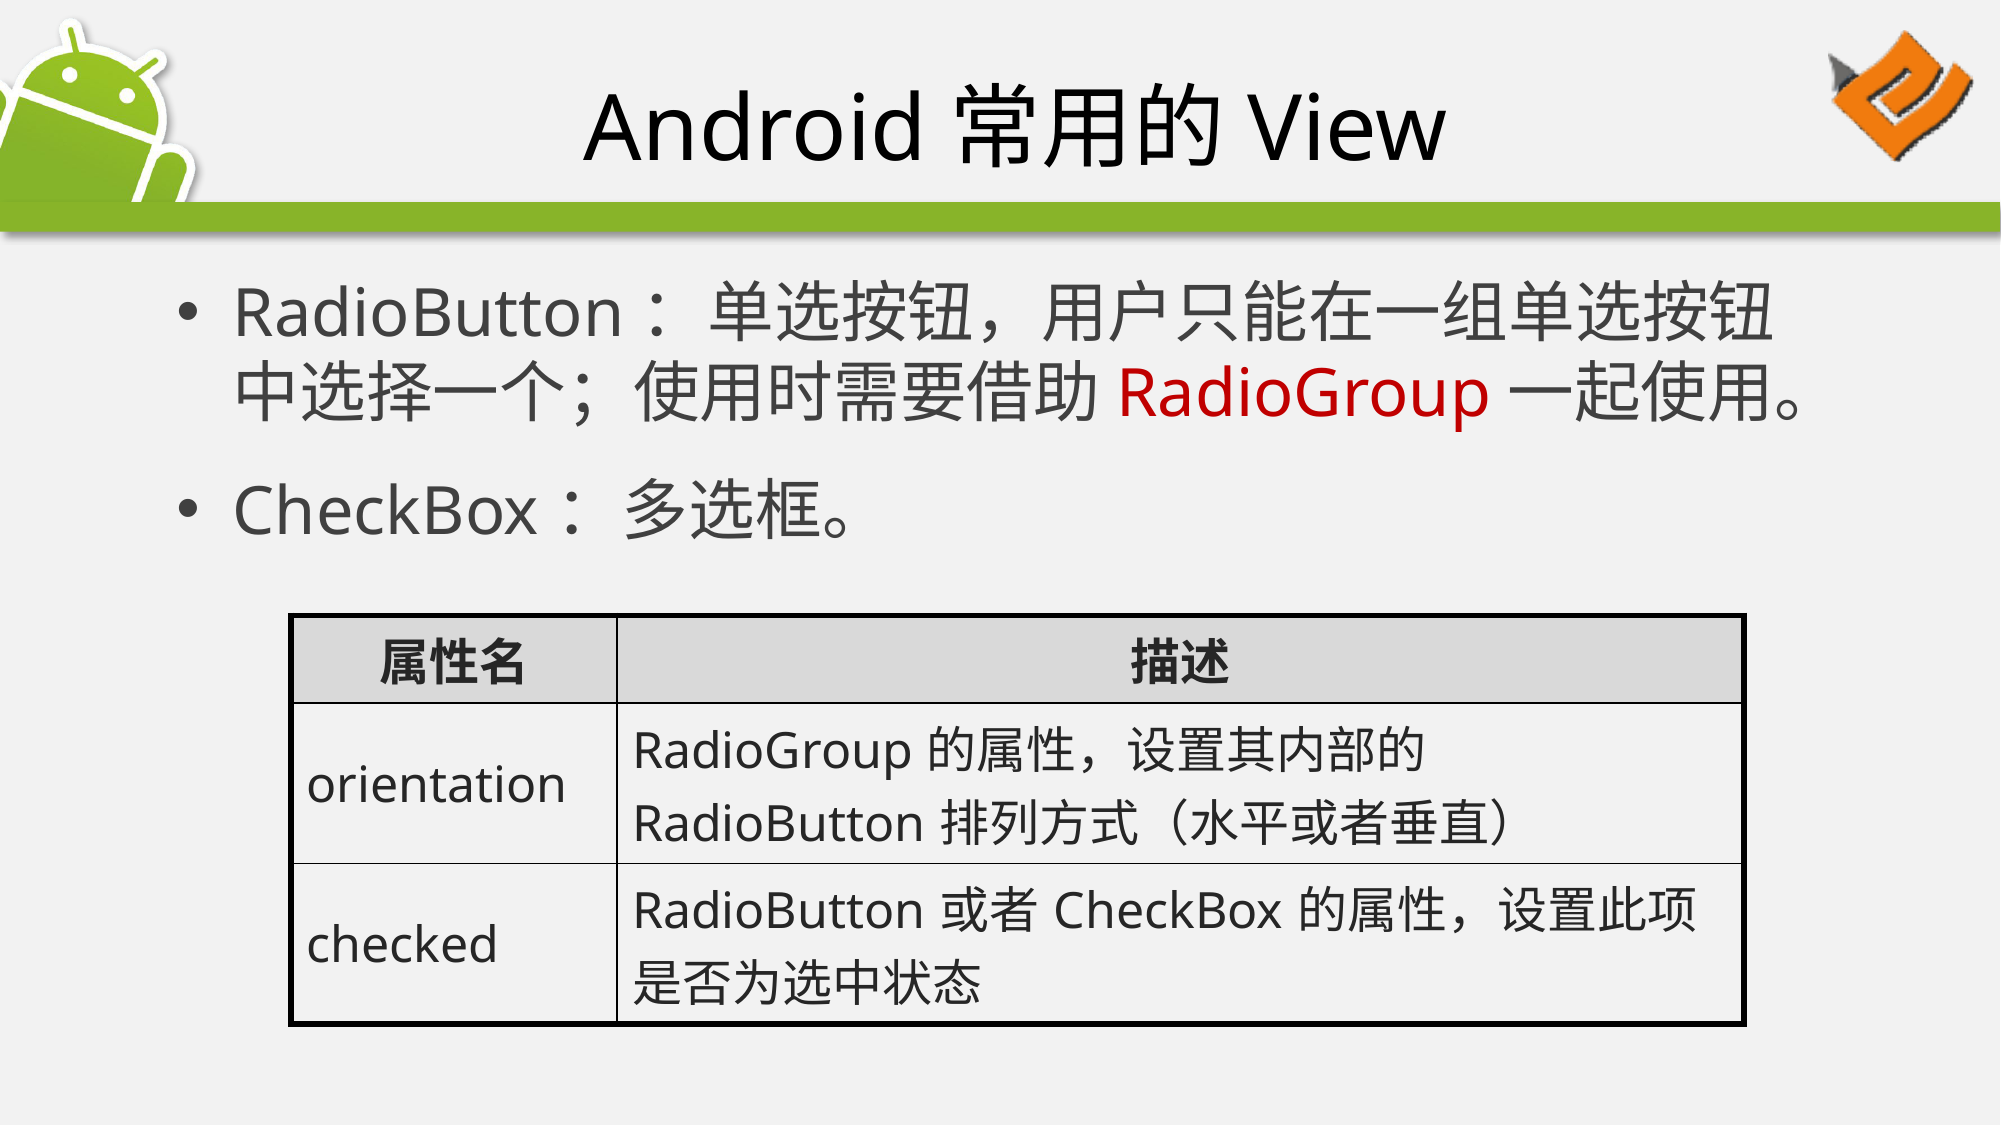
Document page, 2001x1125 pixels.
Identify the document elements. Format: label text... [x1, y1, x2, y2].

table_cell orientation [294, 704, 616, 863]
table_cell RadioButton或者CheckBox的属性，设置此项是否为选中状态 [618, 864, 1741, 1021]
title Android常用的View [208, 45, 1824, 203]
picture [0, 7, 209, 202]
table_header 属性名 [294, 618, 616, 702]
table_cell checked [294, 864, 616, 1021]
picture [1828, 30, 1973, 161]
table_header 描述 [618, 618, 1741, 702]
list RadioButton：单选按钮，用户只能在一组单选按钮中选择一个；使用时需要借助RadioGroup一起使用。 CheckBox：多选框。 [161, 262, 1824, 551]
table_cell RadioGroup的属性，设置其内部的RadioButton排列方式（水平或者垂直） [618, 704, 1741, 863]
